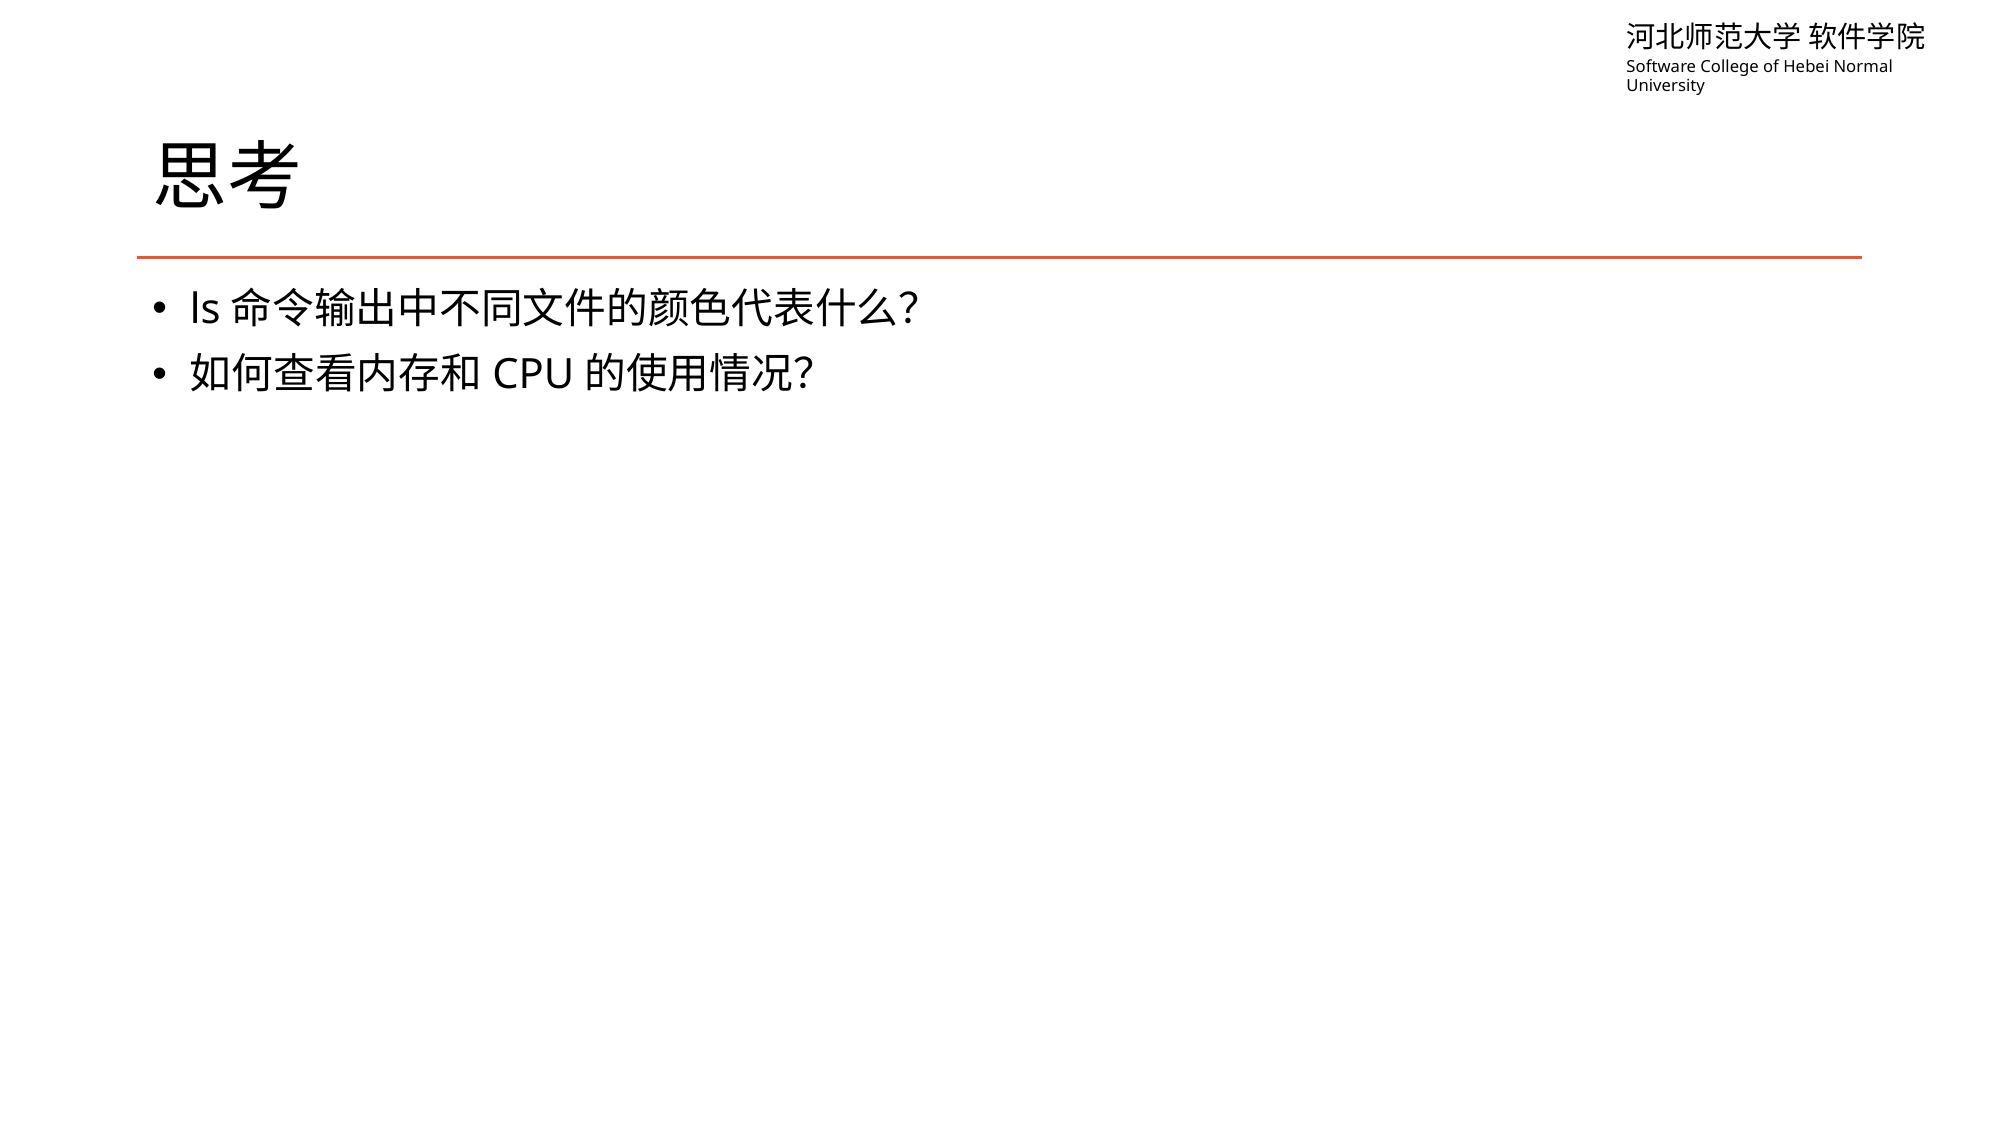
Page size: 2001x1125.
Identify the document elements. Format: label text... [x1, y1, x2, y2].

list ls命令输出中不同文件的颜色代表什么？ 如何查看内存和CPU的使用情况？ [137, 279, 1863, 1079]
title 思考 [137, 120, 1863, 237]
